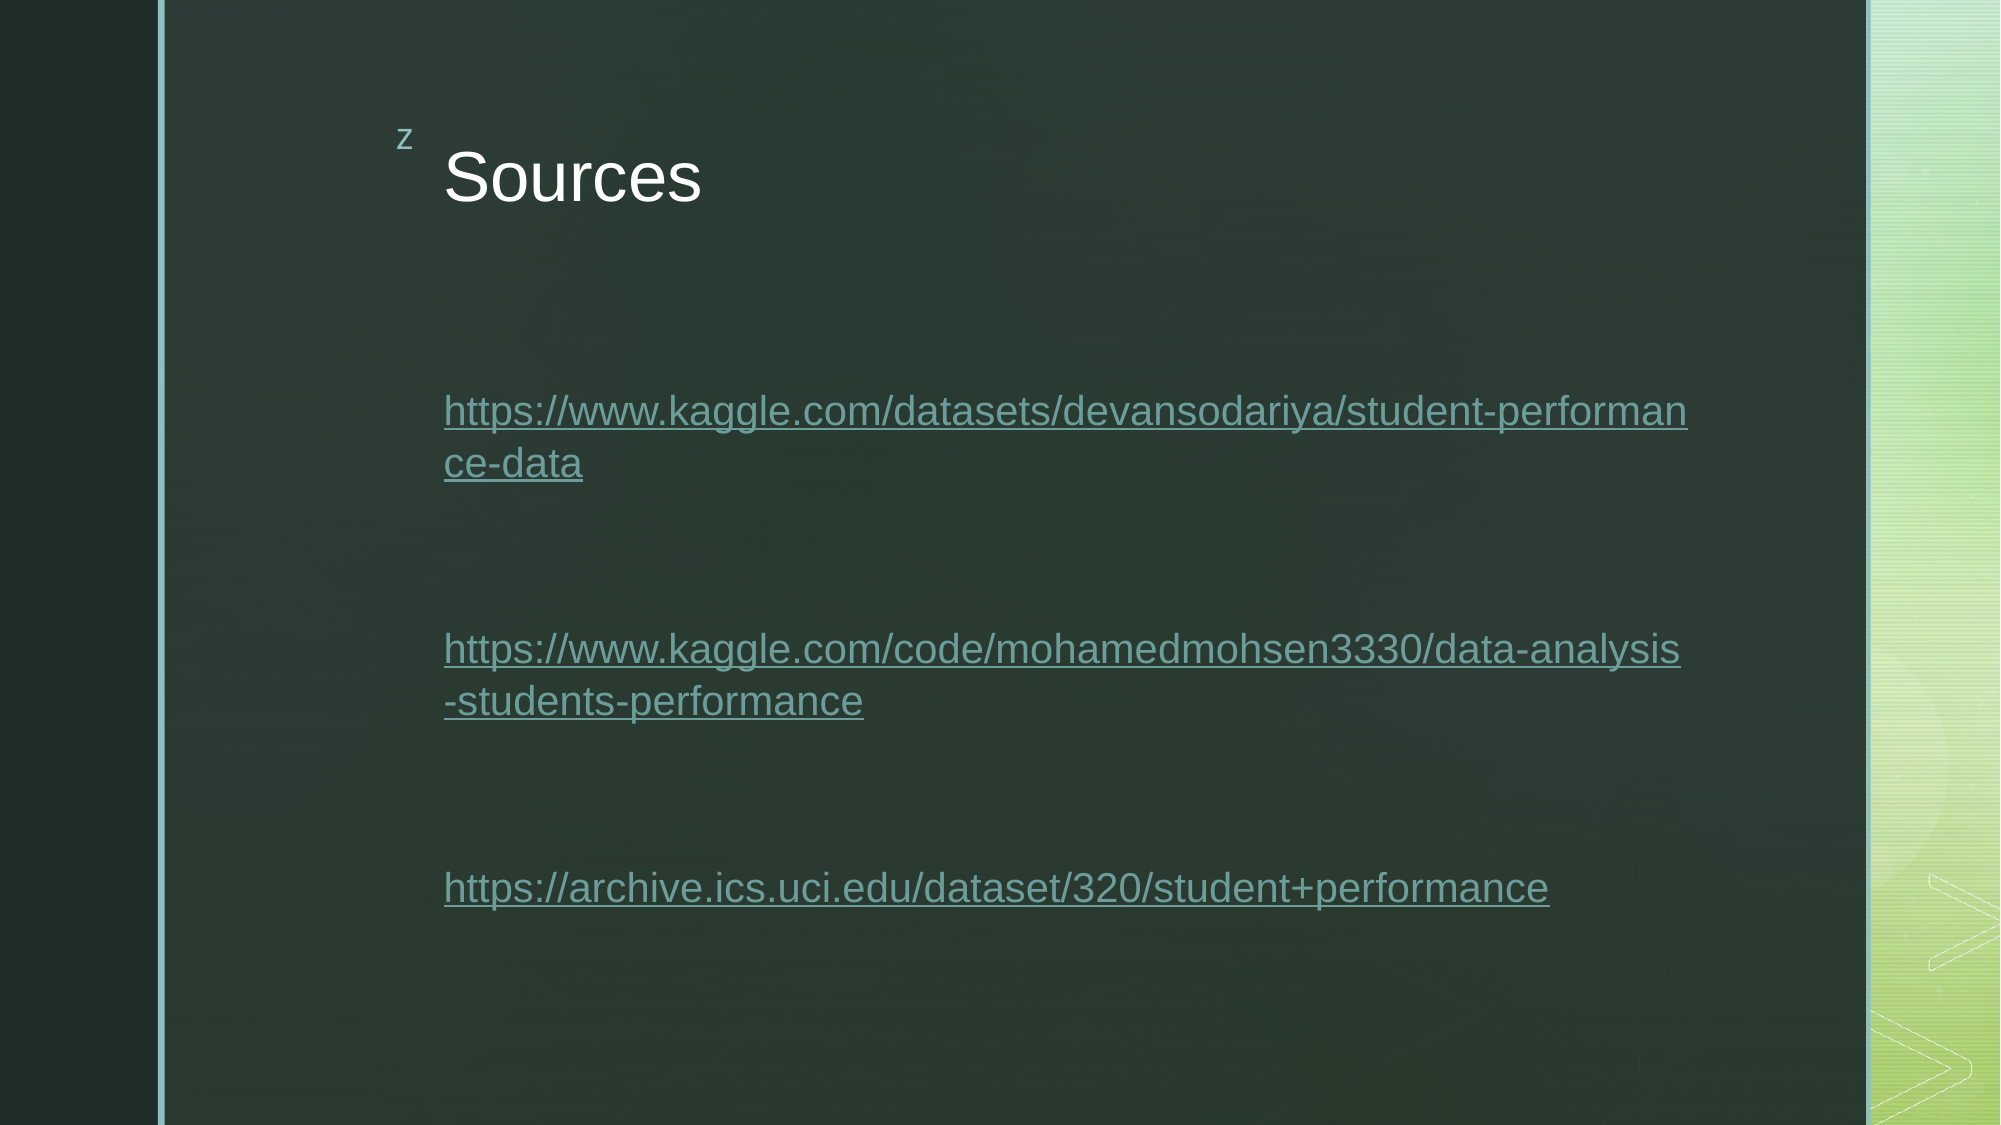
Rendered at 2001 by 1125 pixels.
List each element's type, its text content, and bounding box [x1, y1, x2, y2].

list https://www.kaggle.com/datasets/devansodariya/student-performance-data https://www.kaggle.com/code/mohamedmohsen3330/data-analysis-students-performance https://archive.ics.uci.edu/dataset/320/student+performance [428, 309, 1708, 966]
title Sources [428, 132, 1734, 310]
picture [1871, 0, 2001, 1125]
